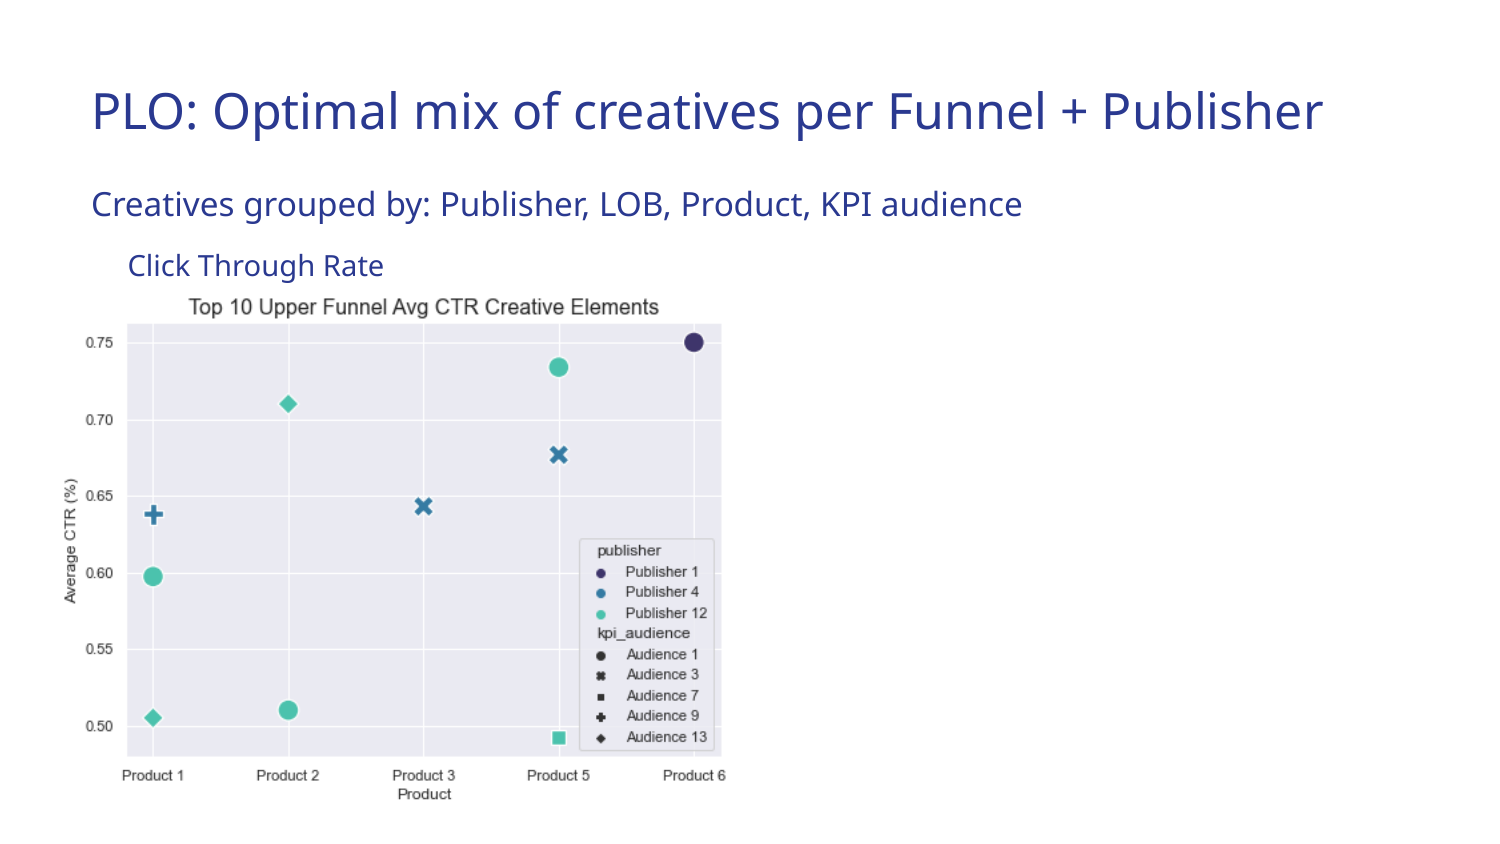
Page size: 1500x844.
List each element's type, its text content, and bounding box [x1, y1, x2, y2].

picture [49, 287, 751, 817]
text_box Creatives grouped by: Publisher, LOB, Product, KPI audience [76, 167, 1446, 238]
text_box PLO: Optimal mix of creatives per Funnel + Publisher [76, 64, 1368, 155]
title Click Through Rate [112, 232, 574, 285]
